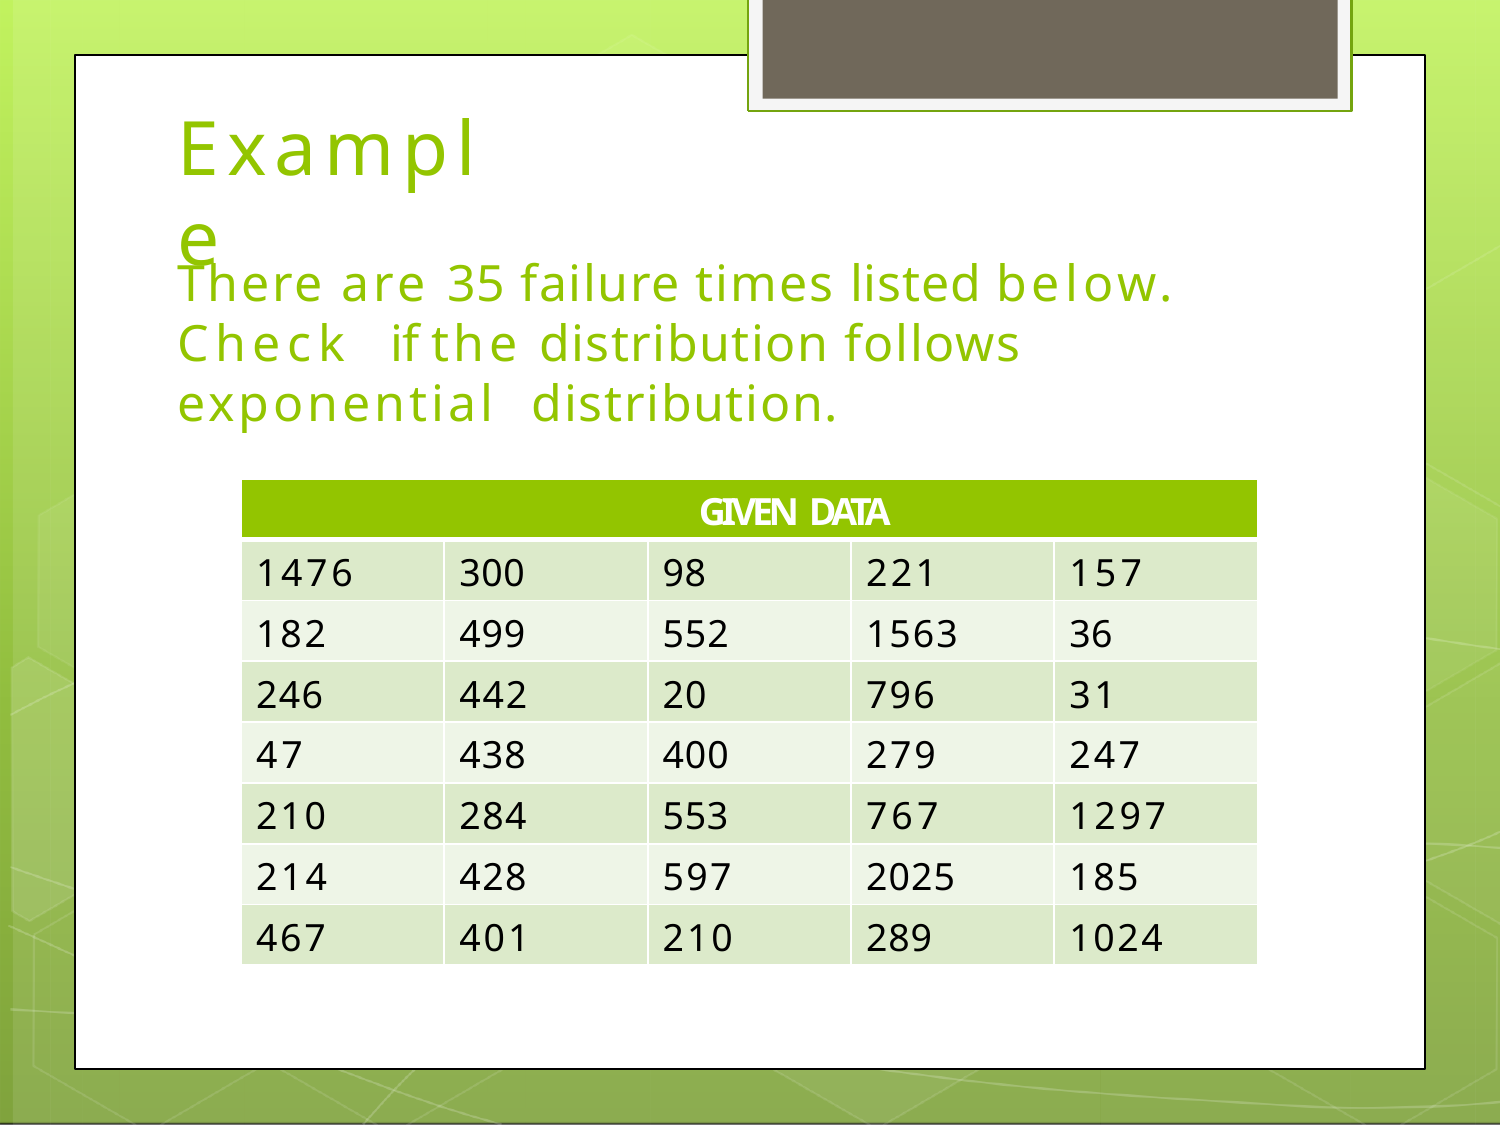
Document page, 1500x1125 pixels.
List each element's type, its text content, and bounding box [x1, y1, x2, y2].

table_cell 300 [445, 542, 647, 600]
table_cell 98 [649, 542, 850, 600]
table_cell 438 [445, 723, 647, 782]
table_cell 1297 [1055, 784, 1257, 843]
table_cell 796 [852, 662, 1053, 721]
picture [0, 0, 1500, 1125]
table_cell 1563 [852, 601, 1053, 660]
table_cell 467 [242, 905, 443, 964]
table_cell 214 [242, 845, 443, 904]
table_cell 767 [852, 784, 1053, 843]
table_cell 246 [242, 662, 443, 721]
table_header GIVEN DATA [242, 480, 1257, 537]
table_cell 36 [1055, 601, 1257, 660]
table_cell 1476 [242, 542, 443, 600]
table_cell 221 [852, 542, 1053, 600]
table_cell 2025 [852, 845, 1053, 904]
table_cell 31 [1055, 662, 1257, 721]
table_cell 289 [852, 905, 1053, 964]
table_cell 247 [1055, 723, 1257, 782]
table_cell 20 [649, 662, 850, 721]
table_cell 185 [1055, 845, 1257, 904]
table_cell 428 [445, 845, 647, 904]
table_cell 553 [649, 784, 850, 843]
table_cell 401 [445, 905, 647, 964]
table_cell 1024 [1055, 905, 1257, 964]
table_cell 597 [649, 845, 850, 904]
table_cell 182 [242, 601, 443, 660]
table_cell 210 [649, 905, 850, 964]
table_cell 499 [445, 601, 647, 660]
table_cell 284 [445, 784, 647, 843]
table_cell 552 [649, 601, 850, 660]
table_cell 210 [242, 784, 443, 843]
text_box There are 35 failure times listed below. Check if the distribution follows exponential distribution. [175, 249, 1267, 432]
table_cell 47 [242, 723, 443, 782]
title Example [175, 98, 493, 249]
table_cell 157 [1055, 542, 1257, 600]
table_cell 400 [649, 723, 850, 782]
table_cell 442 [445, 662, 647, 721]
table_cell 279 [852, 723, 1053, 782]
